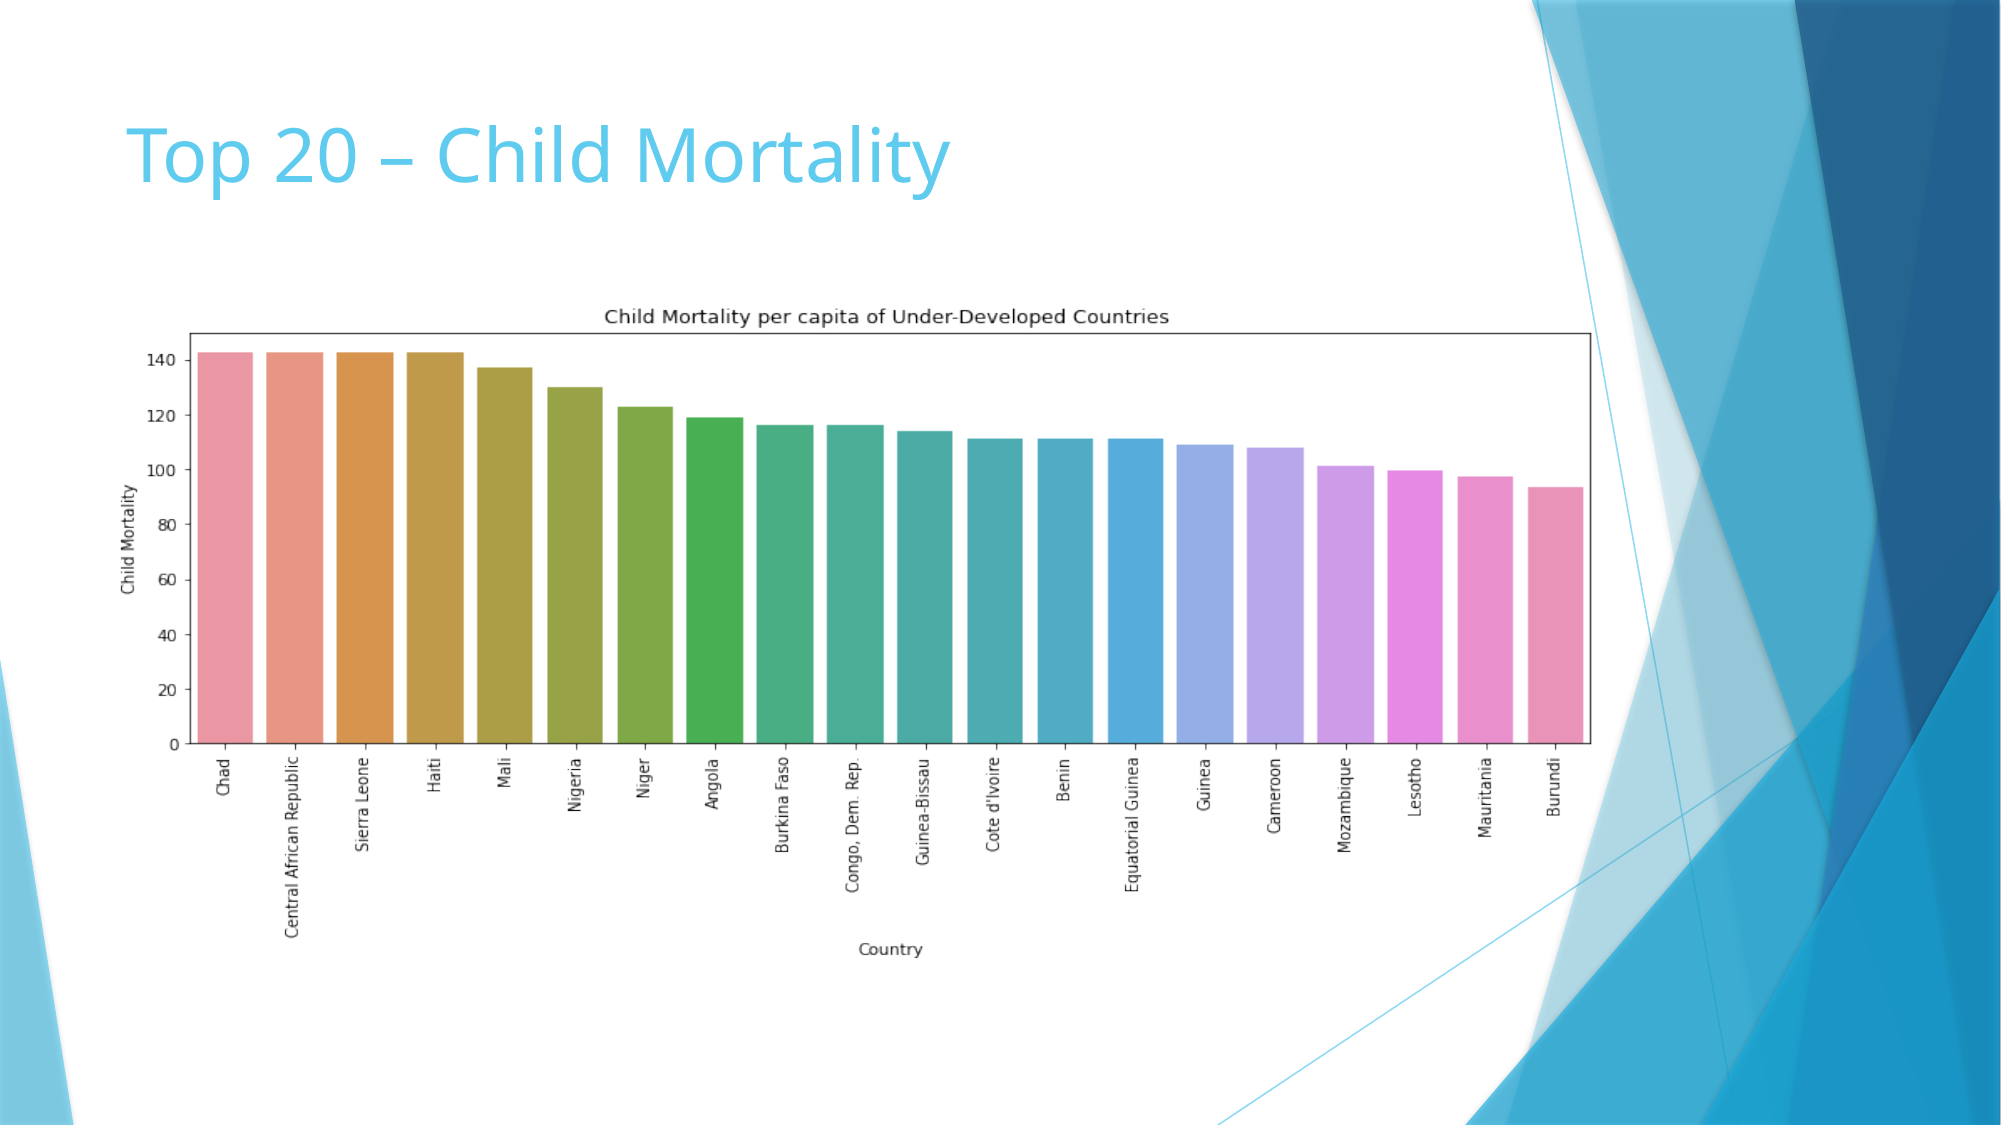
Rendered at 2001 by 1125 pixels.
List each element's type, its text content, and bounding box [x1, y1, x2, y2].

title Top 20 – Child Mortality [111, 99, 1522, 211]
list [110, 298, 1603, 969]
